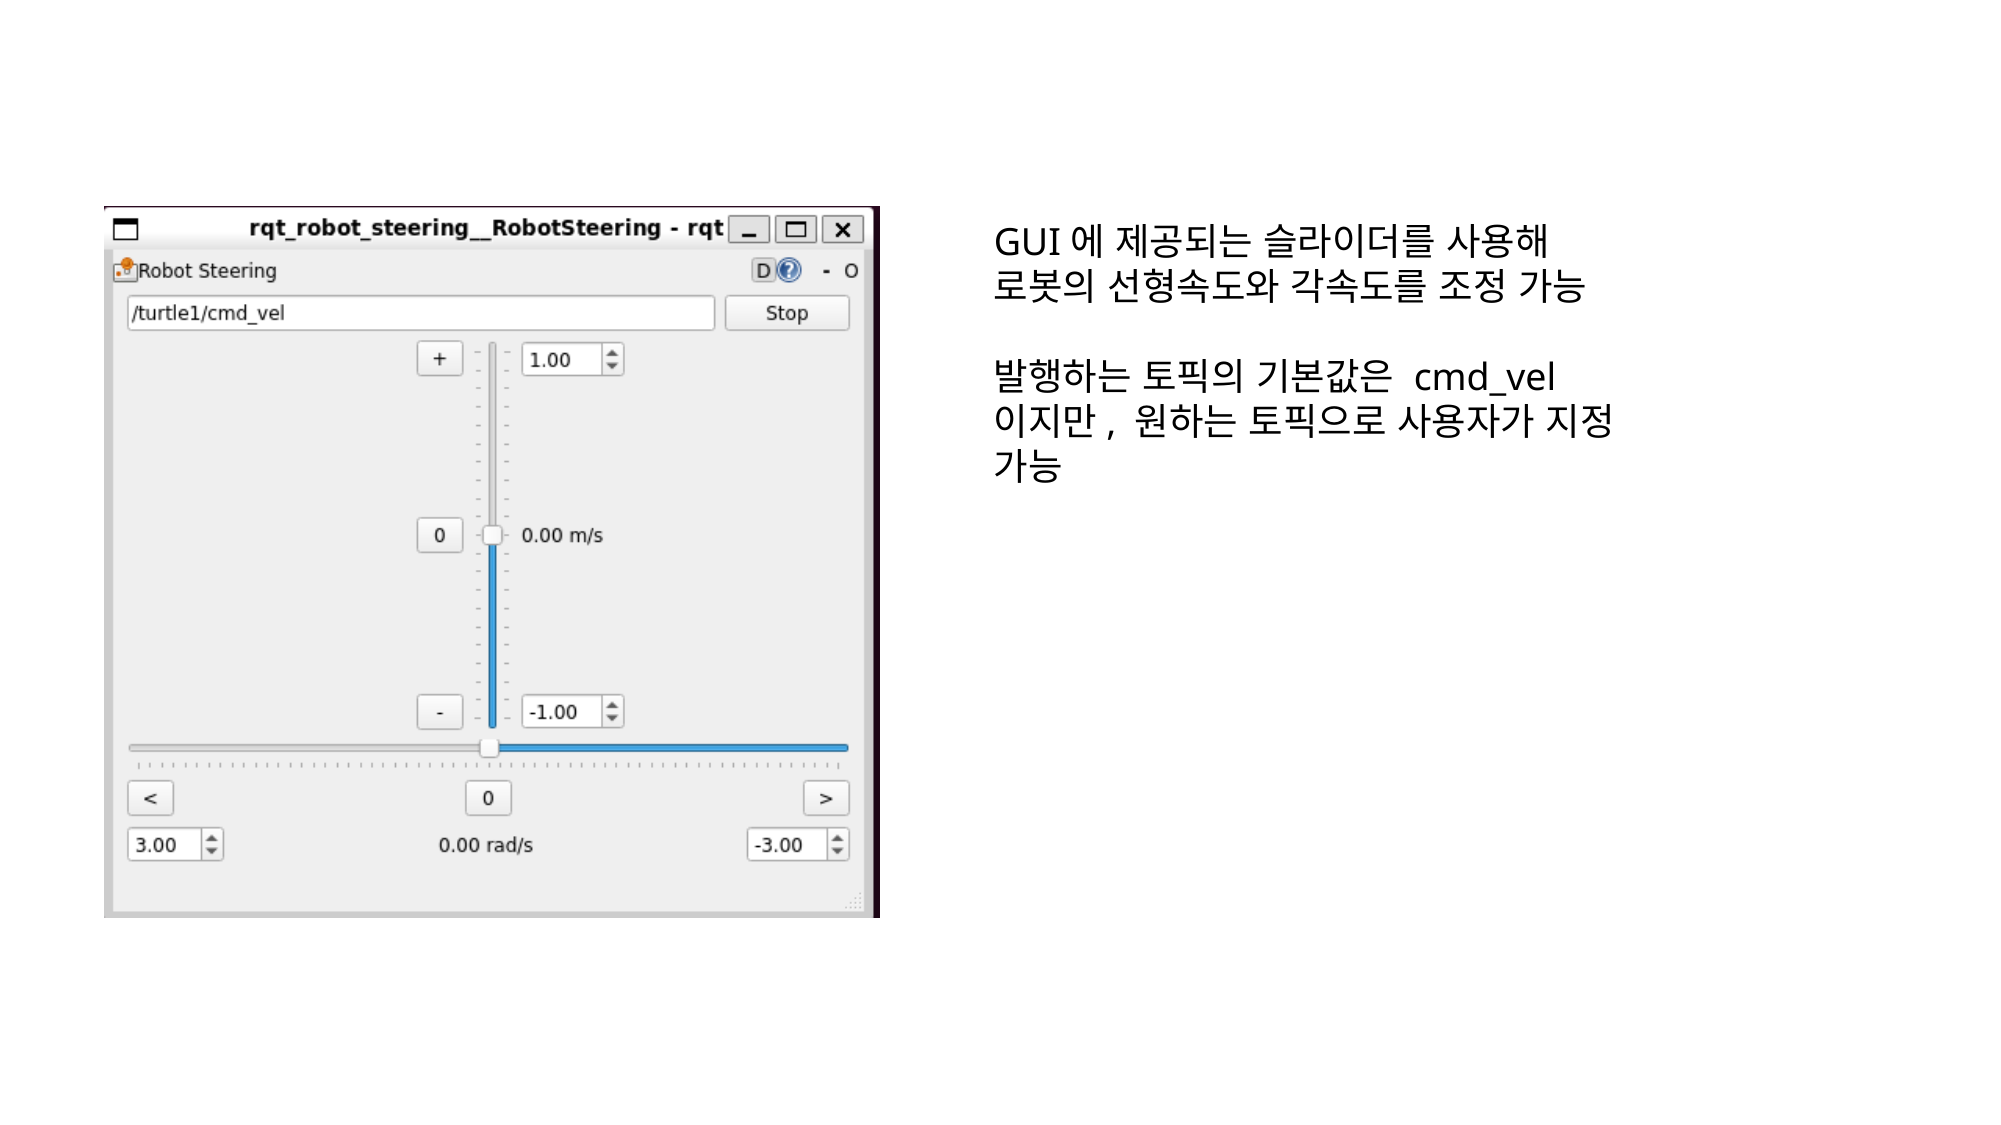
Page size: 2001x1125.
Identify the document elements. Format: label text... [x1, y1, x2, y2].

picture [103, 206, 881, 919]
text_box GUI에 제공되는 슬라이더를 사용해 로봇의 선형속도와 각속도를 조정 가능 발행하는 토픽의 기본값은 cmd_vel이지만, 원하는 토픽으로 사용자가 지정 가능 [978, 210, 1631, 541]
